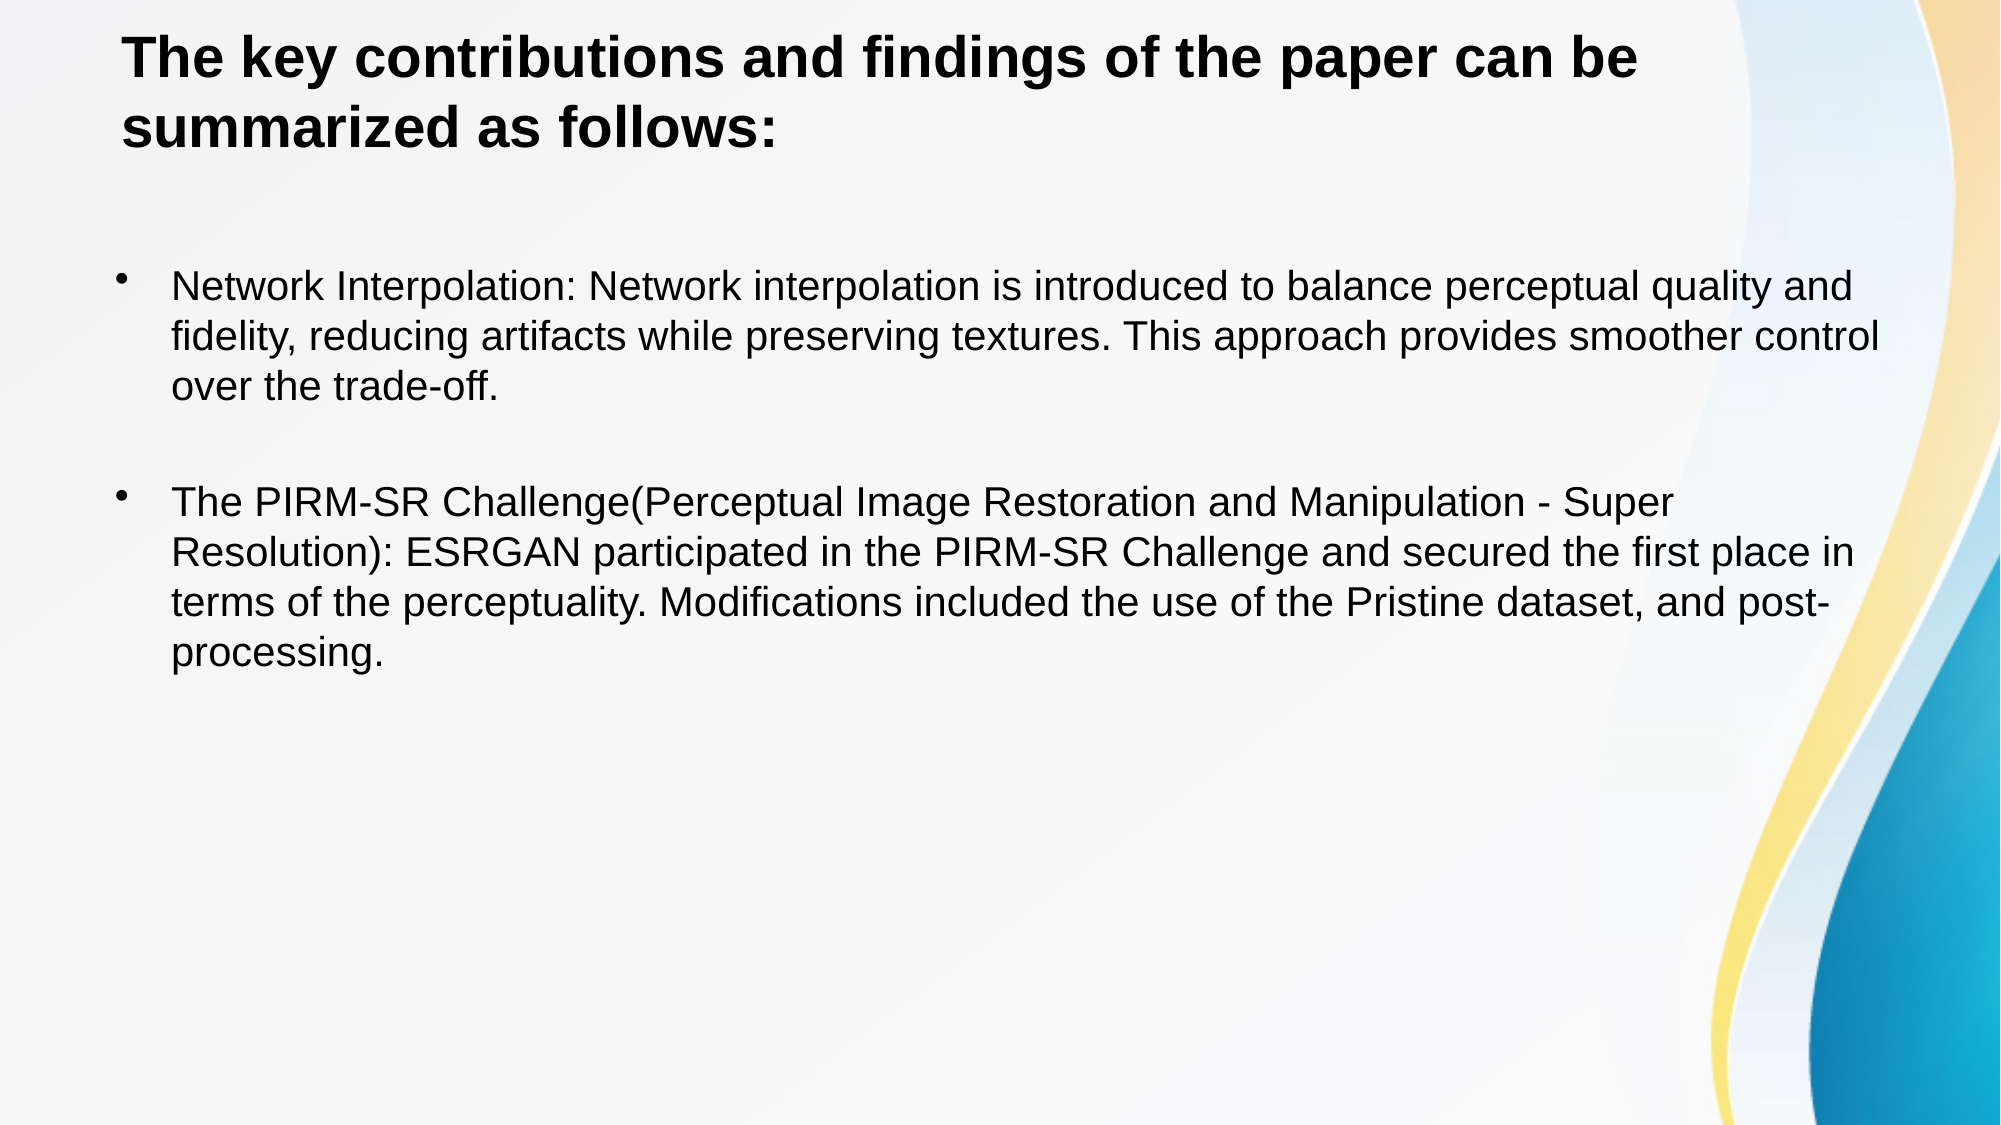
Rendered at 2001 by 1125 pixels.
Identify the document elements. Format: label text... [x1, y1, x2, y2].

picture [0, 0, 2001, 1125]
text_box The key contributions and findings of the paper can be summarized as follows: [106, 12, 1809, 167]
list Network Interpolation: Network interpolation is introduced to balance perceptual quality and fidelity, reducing artifacts while preserving textures. This approach provides smoother control over the trade-off. The PIRM-SR Challenge(Perceptual Image Restoration and Manipulation - Super Resolution): ESRGAN participated in the PIRM-SR Challenge and secured the first place in terms of the perceptuality. Modifications included the use of the Pristine dataset, and post-processing. [99, 192, 1901, 1006]
